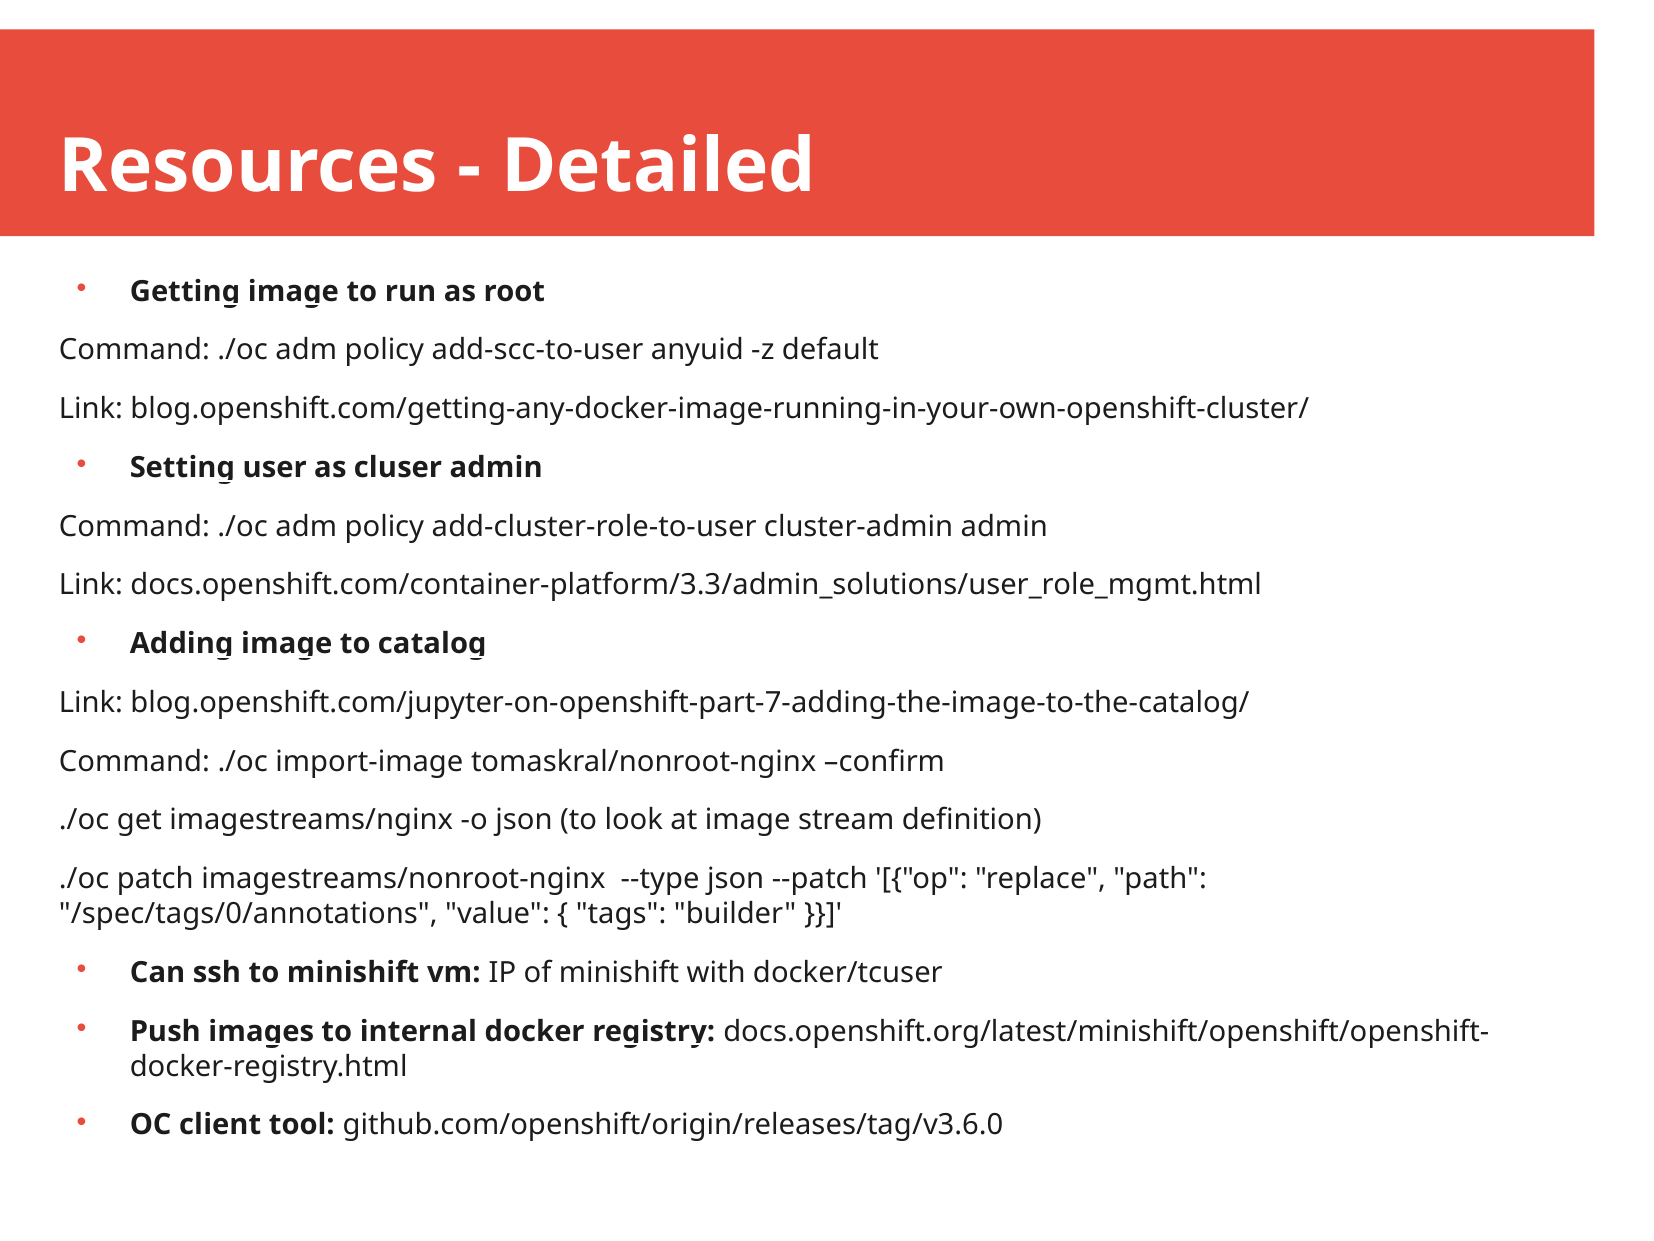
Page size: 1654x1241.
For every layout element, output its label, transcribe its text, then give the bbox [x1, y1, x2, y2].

text_box Resources - Detailed [58, 58, 1595, 207]
text_box Getting image to run as root Command: ./oc adm policy add-scc-to-user anyuid -z default Link: blog.openshift.com/getting-any-docker-image-running-in-your-own-openshift-cluster/ Setting user as cluser admin Command: ./oc adm policy add-cluster-role-to-user cluster-admin admin Link: docs.openshift.com/container-platform/3.3/admin_solutions/user_role_mgmt.html Adding image to catalog Link: blog.openshift.com/jupyter-on-openshift-part-7-adding-the-image-to-the-catalog/ Command: ./oc import-image tomaskral/nonroot-nginx –confirm ./oc get imagestreams/nginx -o json (to look at image stream definition) ./oc patch imagestreams/nonroot-nginx --type json --patch '[{"op": "replace", "path": "/spec/tags/0/annotations", "value": { "tags": "builder" }}]' Can ssh to minishift vm: IP of minishift with docker/tcuser Push images to internal docker registry: docs.openshift.org/latest/minishift/openshift/openshift-docker-registry.html OC client tool: github.com/openshift/origin/releases/tag/v3.6.0 [58, 271, 1565, 1212]
